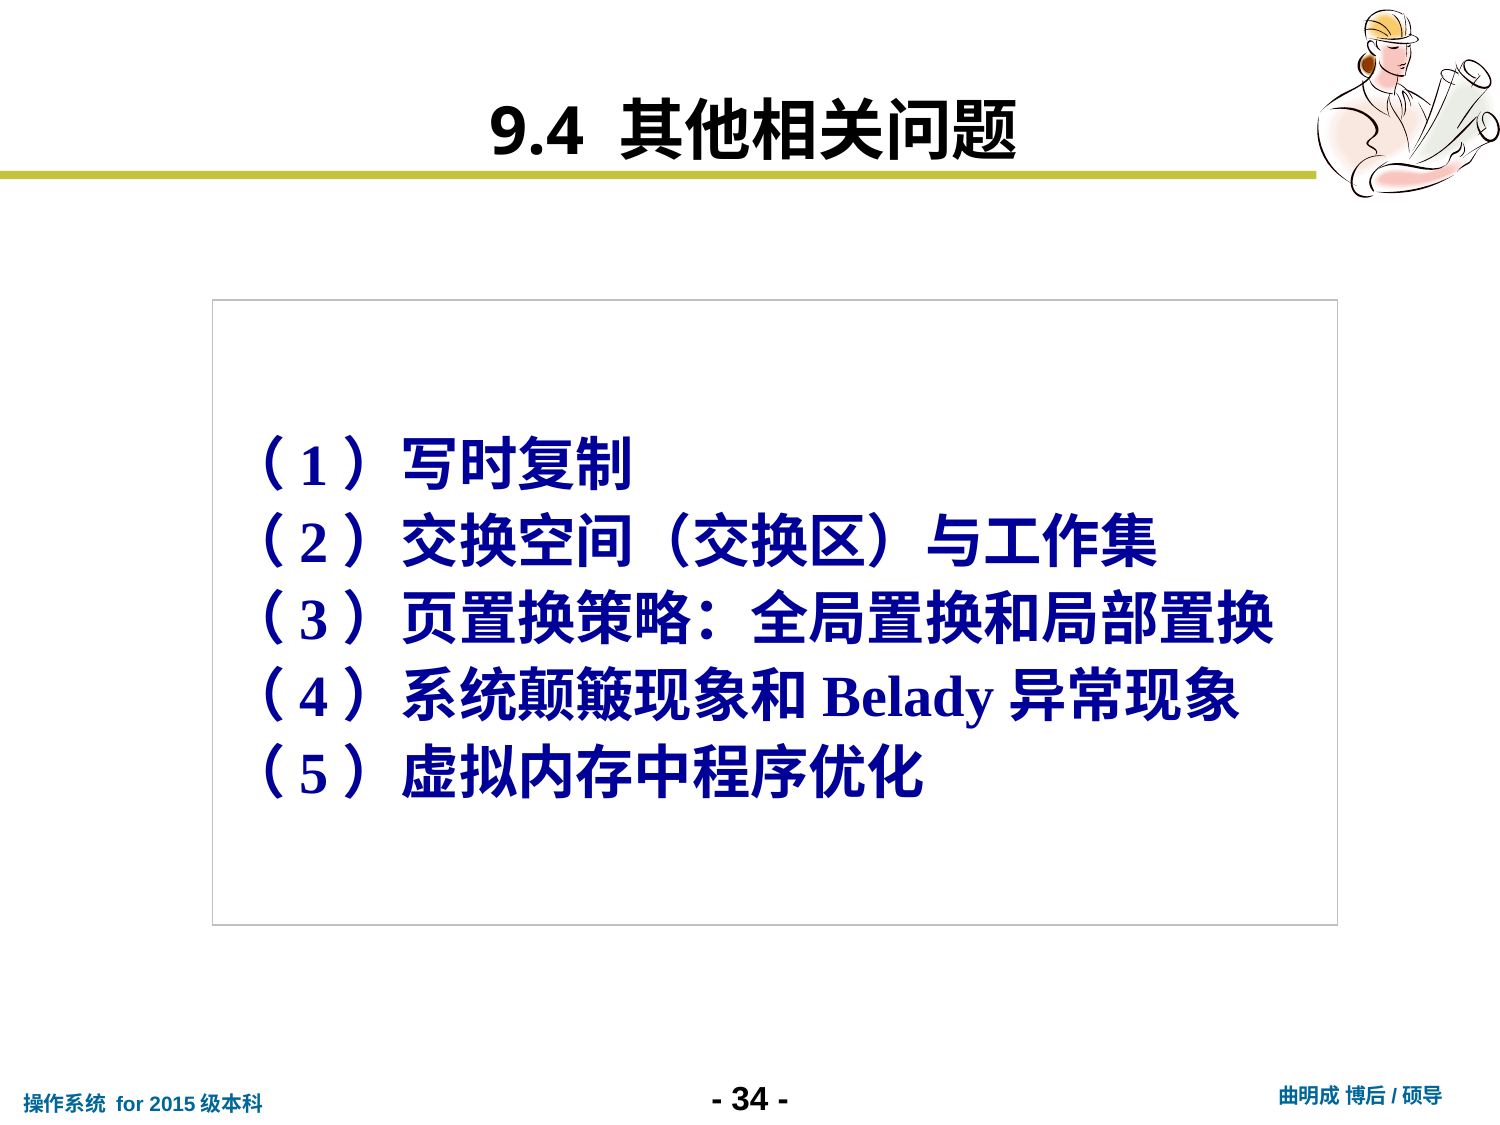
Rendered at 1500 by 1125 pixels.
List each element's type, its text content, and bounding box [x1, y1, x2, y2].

text_box （1）写时复制 （2）交换空间（交换区）与工作集 （3）页置换策略：全局置换和局部置换 （4）系统颠簸现象和Belady异常现象 （5）虚拟内存中程序优化 [212, 299, 1338, 925]
text_box 9.4 其他相关问题 [474, 80, 1075, 175]
picture [1310, 0, 1500, 201]
